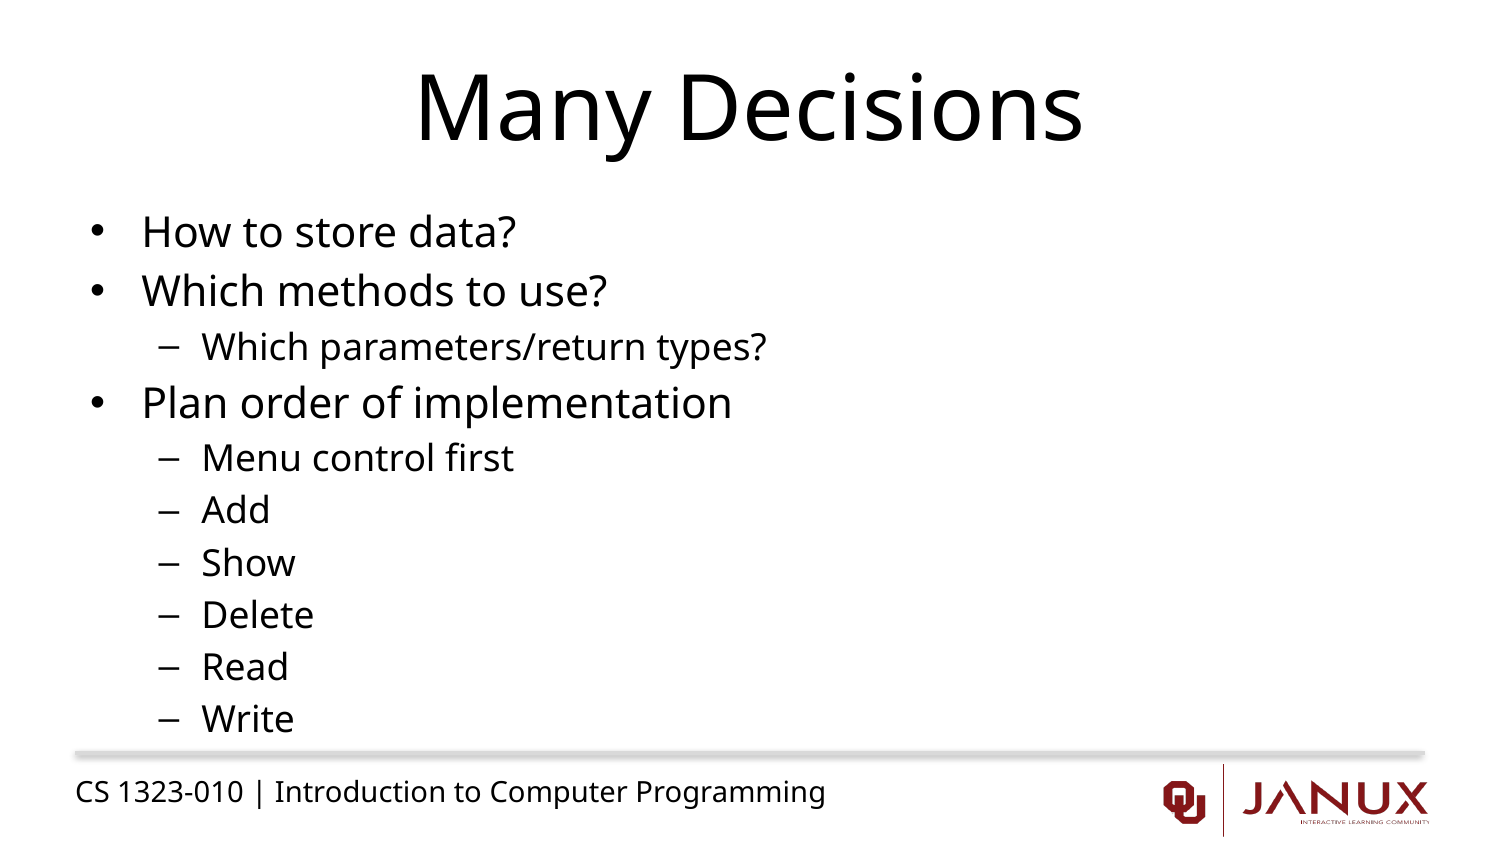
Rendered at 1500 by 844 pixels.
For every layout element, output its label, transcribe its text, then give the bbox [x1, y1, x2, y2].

list How to store data? Which methods to use? Which parameters/return types? Plan order of implementation Menu control first Add Show Delete Read Write [75, 196, 1425, 754]
title Many Decisions [75, 33, 1425, 175]
